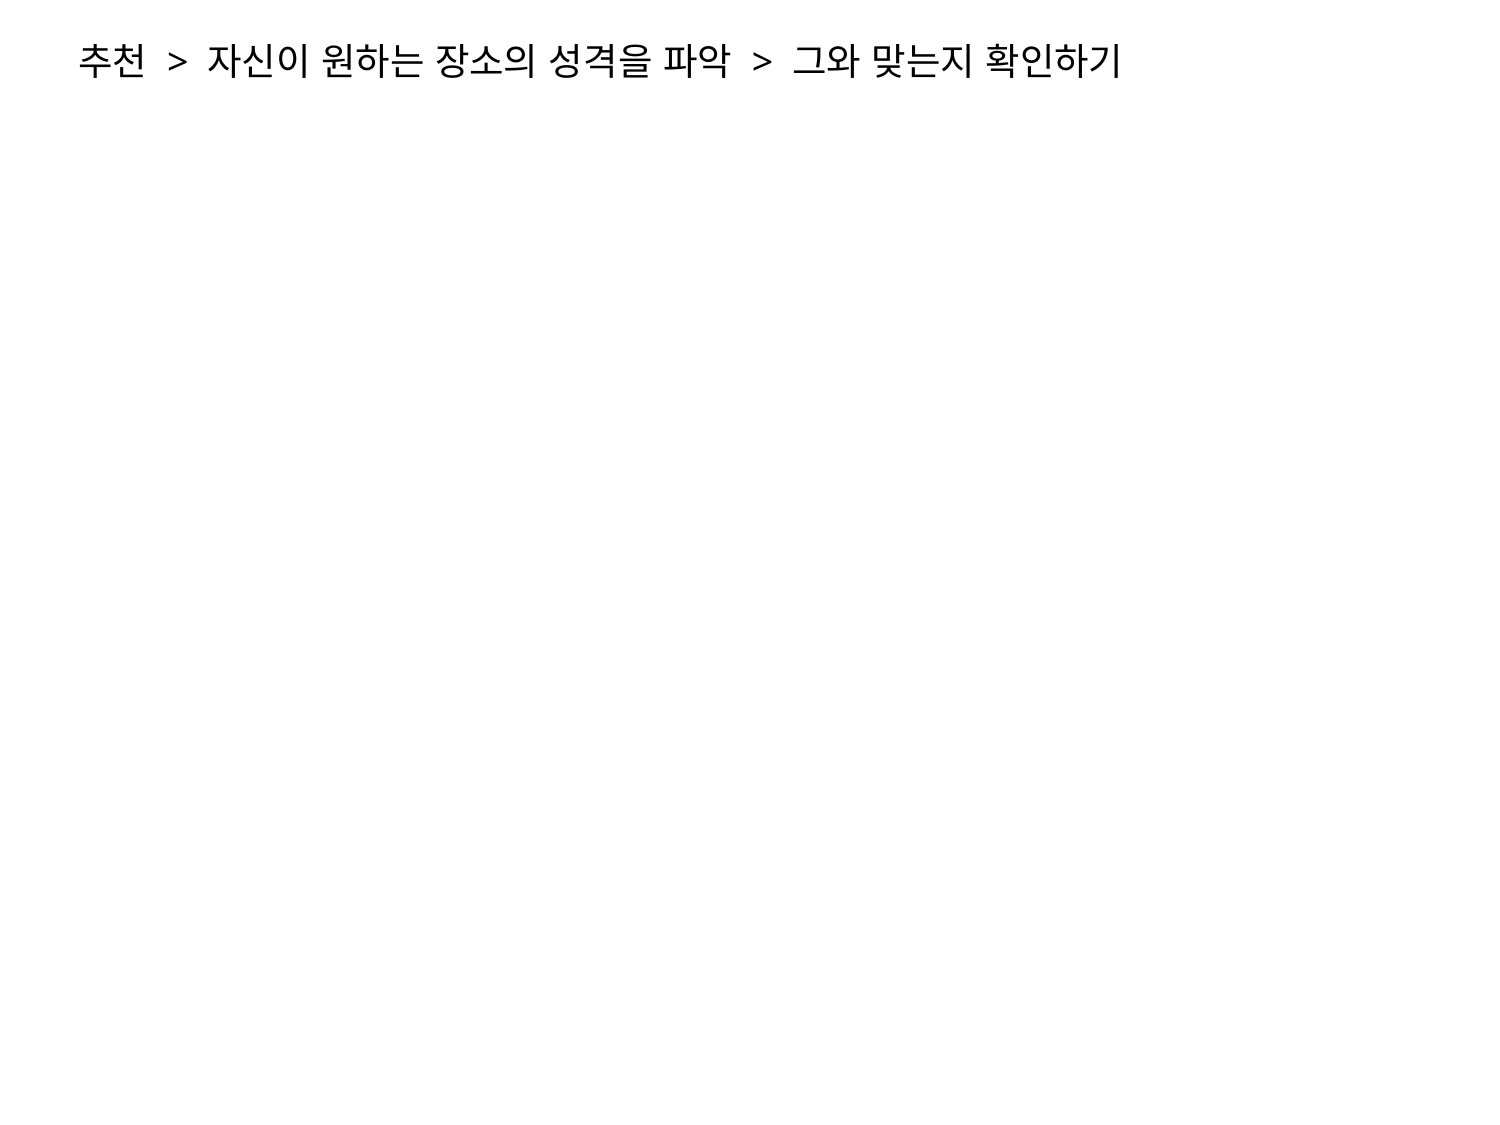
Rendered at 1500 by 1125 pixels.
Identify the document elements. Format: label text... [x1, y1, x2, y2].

text_box 추천 > 자신이 원하는 장소의 성격을 파악 > 그와 맞는지 확인하기 [63, 30, 1149, 91]
